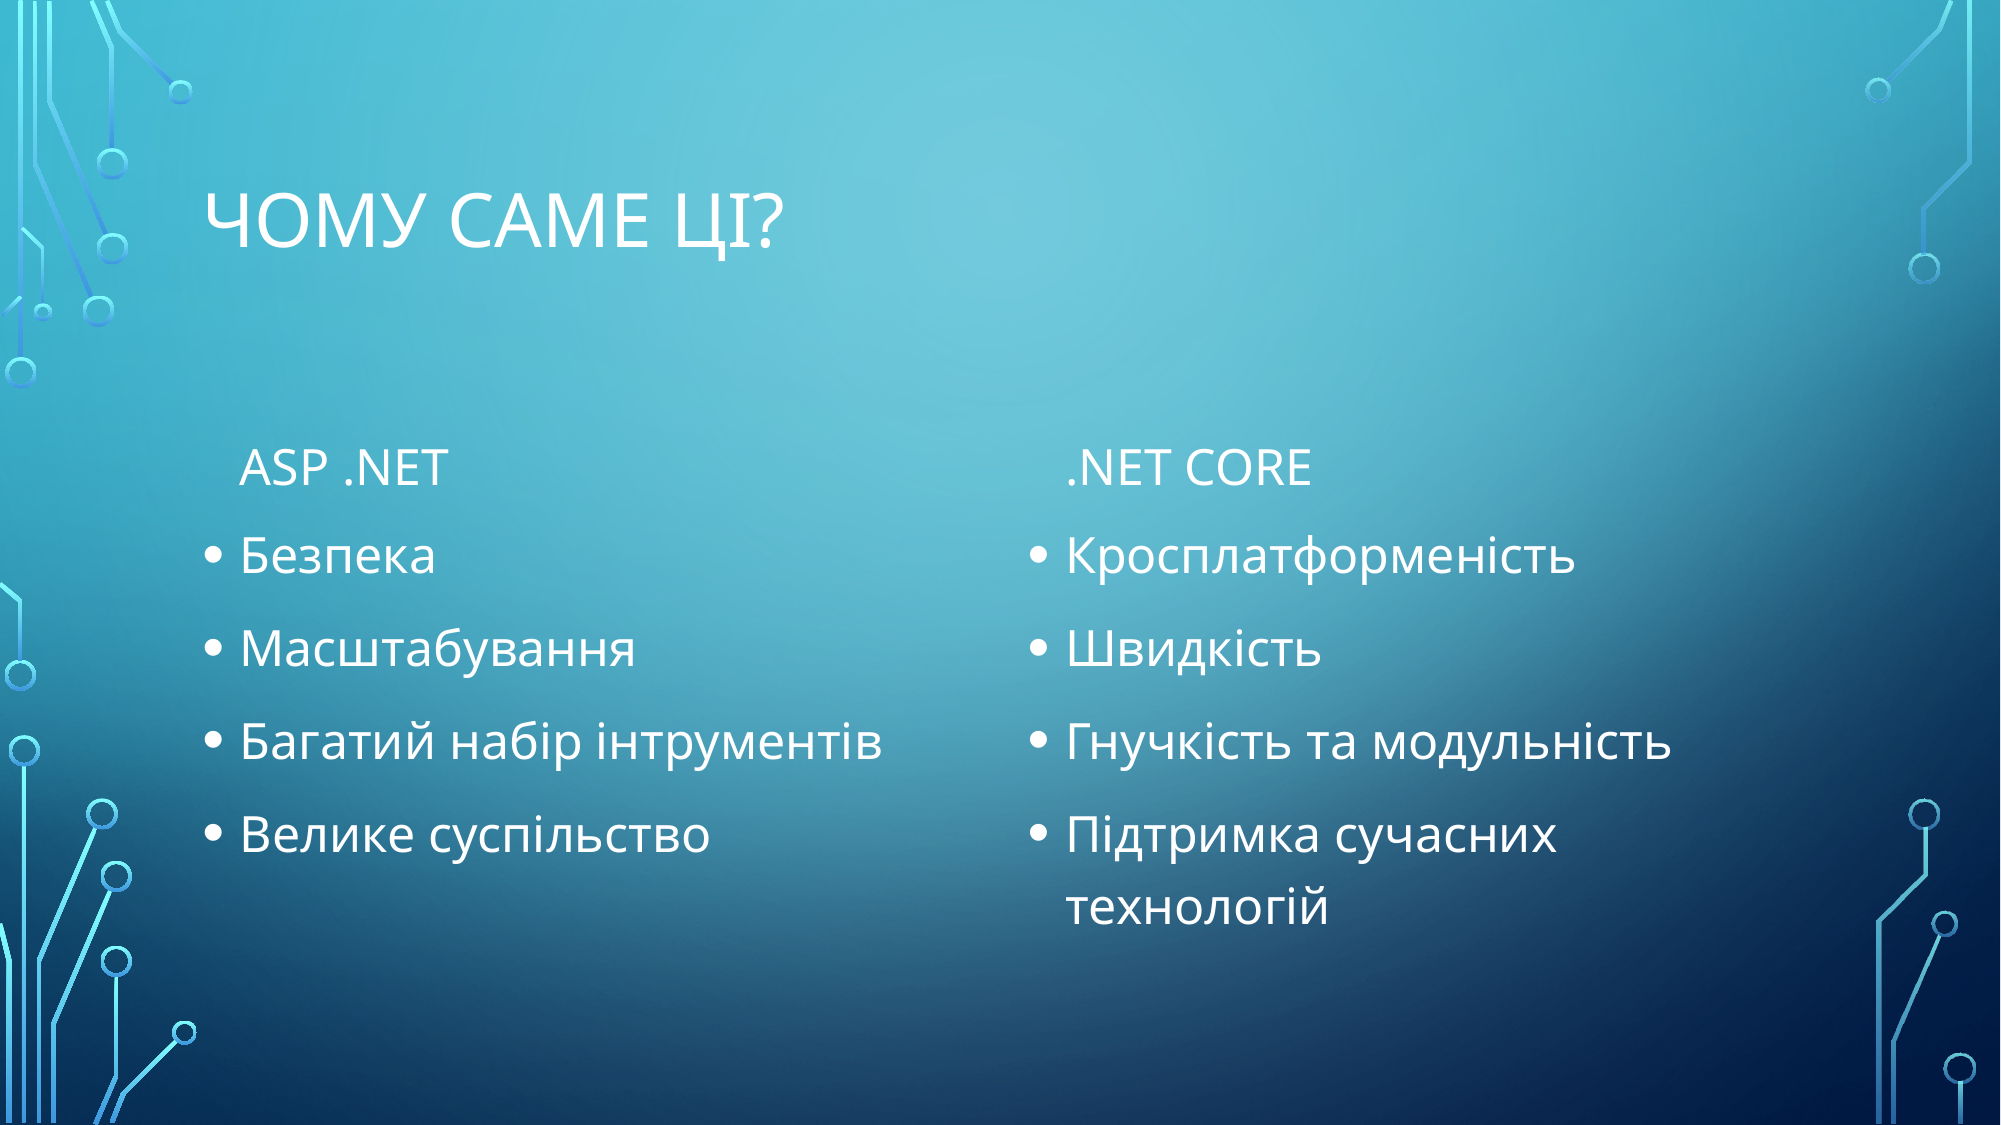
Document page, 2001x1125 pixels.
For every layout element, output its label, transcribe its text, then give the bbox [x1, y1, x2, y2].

list Безпека Масштабування Багатий набір інтрументів Велике суспільство [187, 504, 988, 950]
list .net core [1050, 369, 1813, 504]
list ASP .net [224, 369, 988, 504]
title Чому саме ці? [187, 101, 1813, 344]
list Кросплатформеність Швидкість Гнучкість та модульність Підтримка сучасних технологій [1012, 504, 1813, 950]
